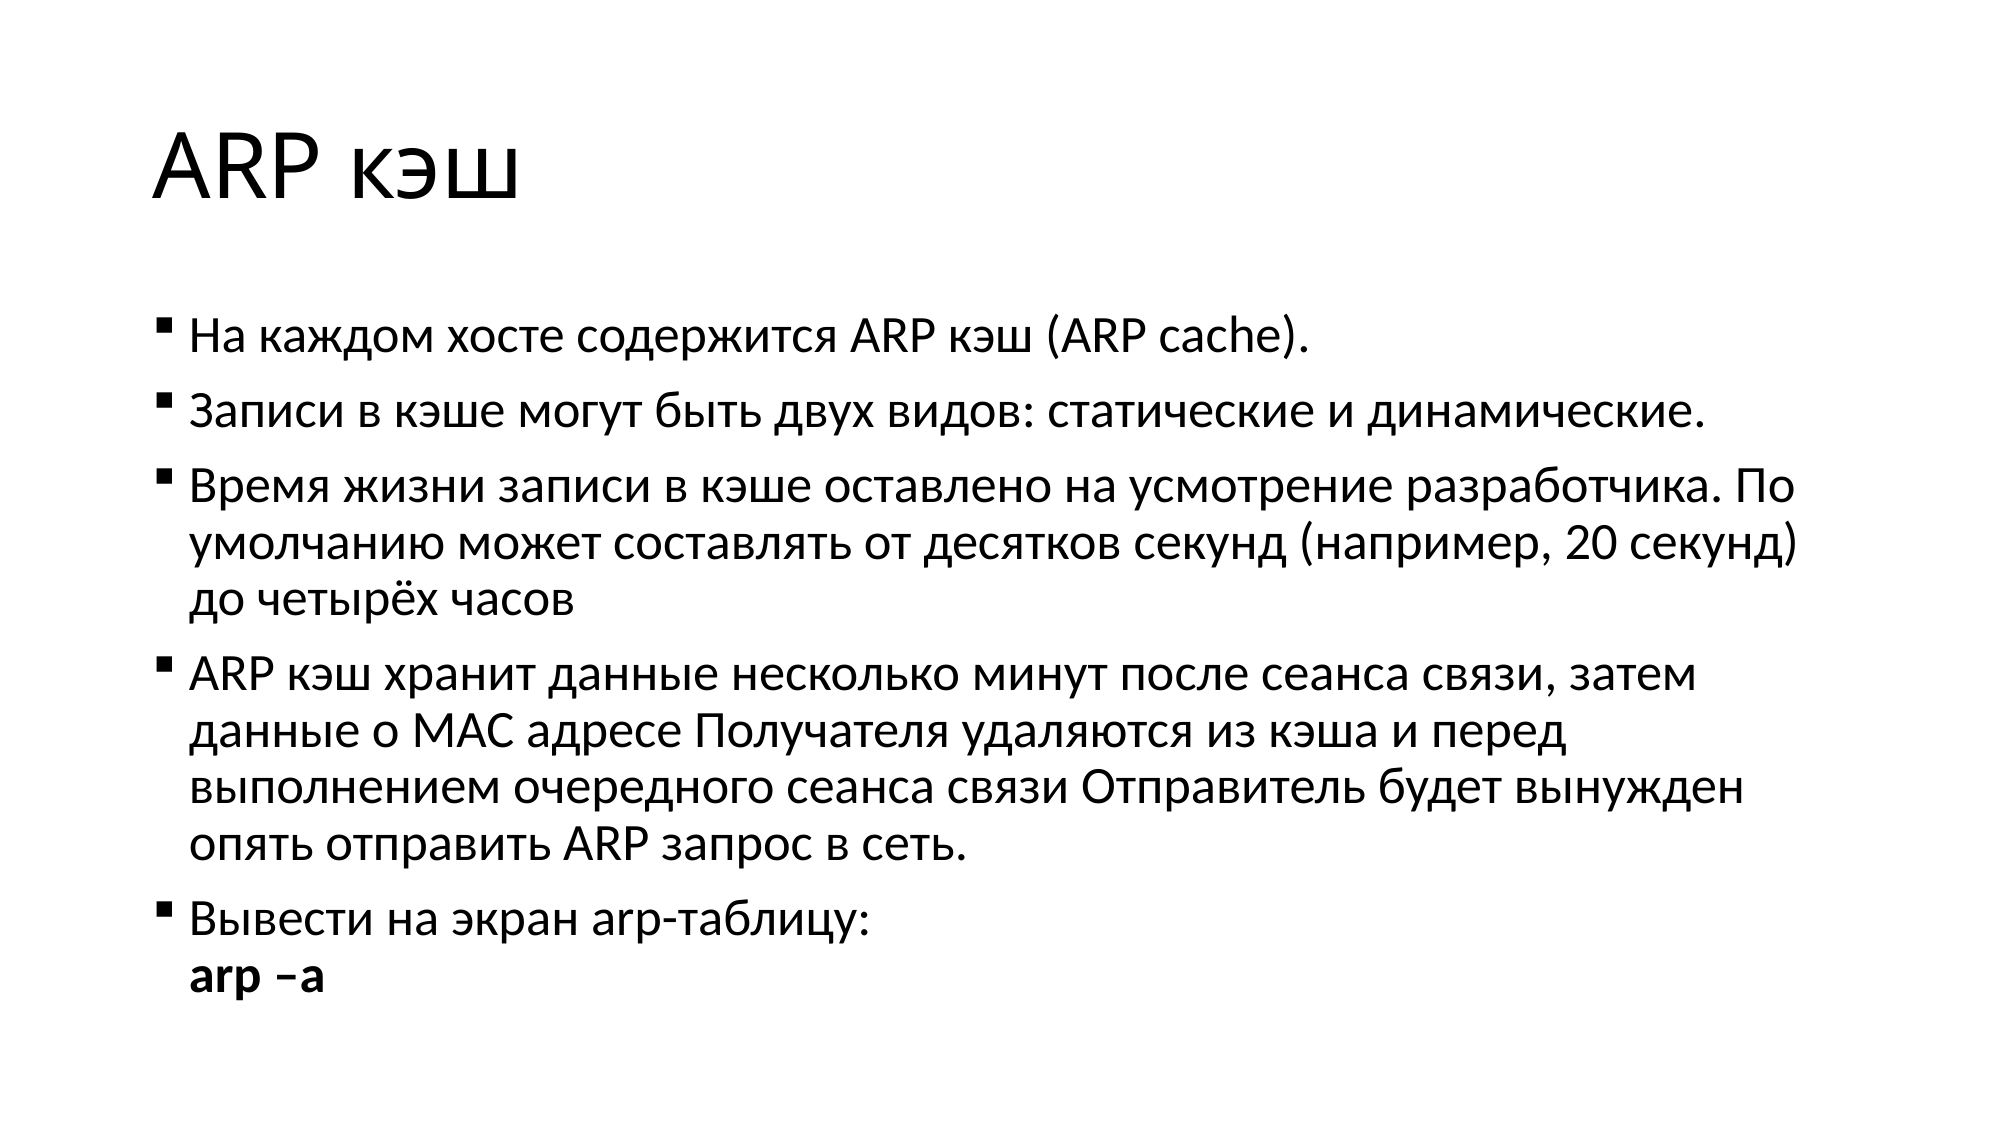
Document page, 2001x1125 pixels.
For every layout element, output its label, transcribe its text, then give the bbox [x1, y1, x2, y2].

list На каждом хосте содержится ARP кэш (ARP cache). Записи в кэше могут быть двух видов: статические и динамические. Время жизни записи в кэше оставлено на усмотрение разработчика. По умолчанию может составлять от десятков секунд (например, 20 секунд) до четырёх часов ARP кэш хранит данные несколько минут после сеанса связи, затем данные о MAC адресе Получателя удаляются из кэша и перед выполнением очередного сеанса связи Отправитель будет вынужден опять отправить ARP запрос в сеть. Вывести на экран arp-таблицу: arp –a [137, 299, 1863, 1014]
title ARP кэш [137, 59, 1863, 278]
